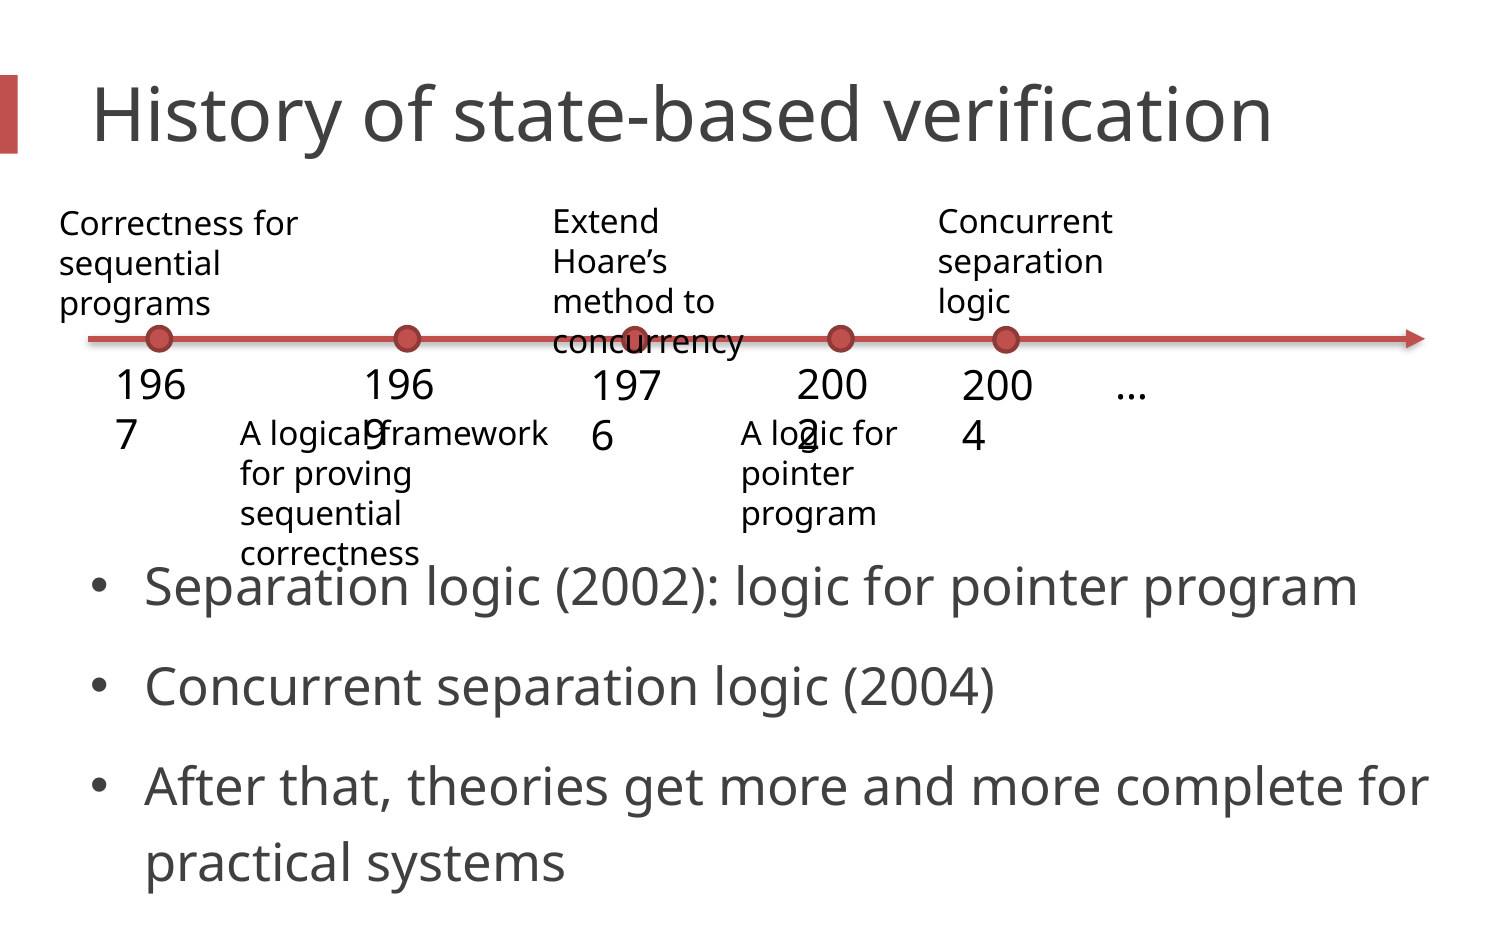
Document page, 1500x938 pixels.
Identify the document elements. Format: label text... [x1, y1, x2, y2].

text_box 2002 [781, 350, 900, 404]
text_box 1969 [348, 350, 467, 404]
text_box [397, 348, 418, 353]
text_box 1976 [575, 368, 694, 467]
text_box [827, 324, 855, 338]
text_box Extend Hoare’s method to concurrency [537, 193, 798, 338]
text_box [145, 330, 174, 338]
text_box [992, 328, 1020, 338]
title History of state-based verification [75, 37, 1425, 186]
text_box [995, 348, 1018, 354]
text_box Concurrent separation logic [922, 192, 1140, 328]
text_box 1967 [100, 350, 219, 466]
text_box 2004 [947, 351, 1066, 467]
text_box [830, 348, 852, 353]
text_box A logic for pointer program [725, 404, 1010, 540]
text_box Correctness for sequential programs [44, 194, 340, 330]
text_box … [1100, 350, 1219, 416]
text_box Extend Hoare’s method to concurrency [537, 348, 798, 368]
text_box [393, 324, 422, 338]
text_box A logical framework for proving sequential correctness [224, 404, 574, 580]
list Separation logic (2002): logic for pointer program Concurrent separation logic (2004) After that, theories get more and more complete for practical systems [75, 533, 1483, 900]
